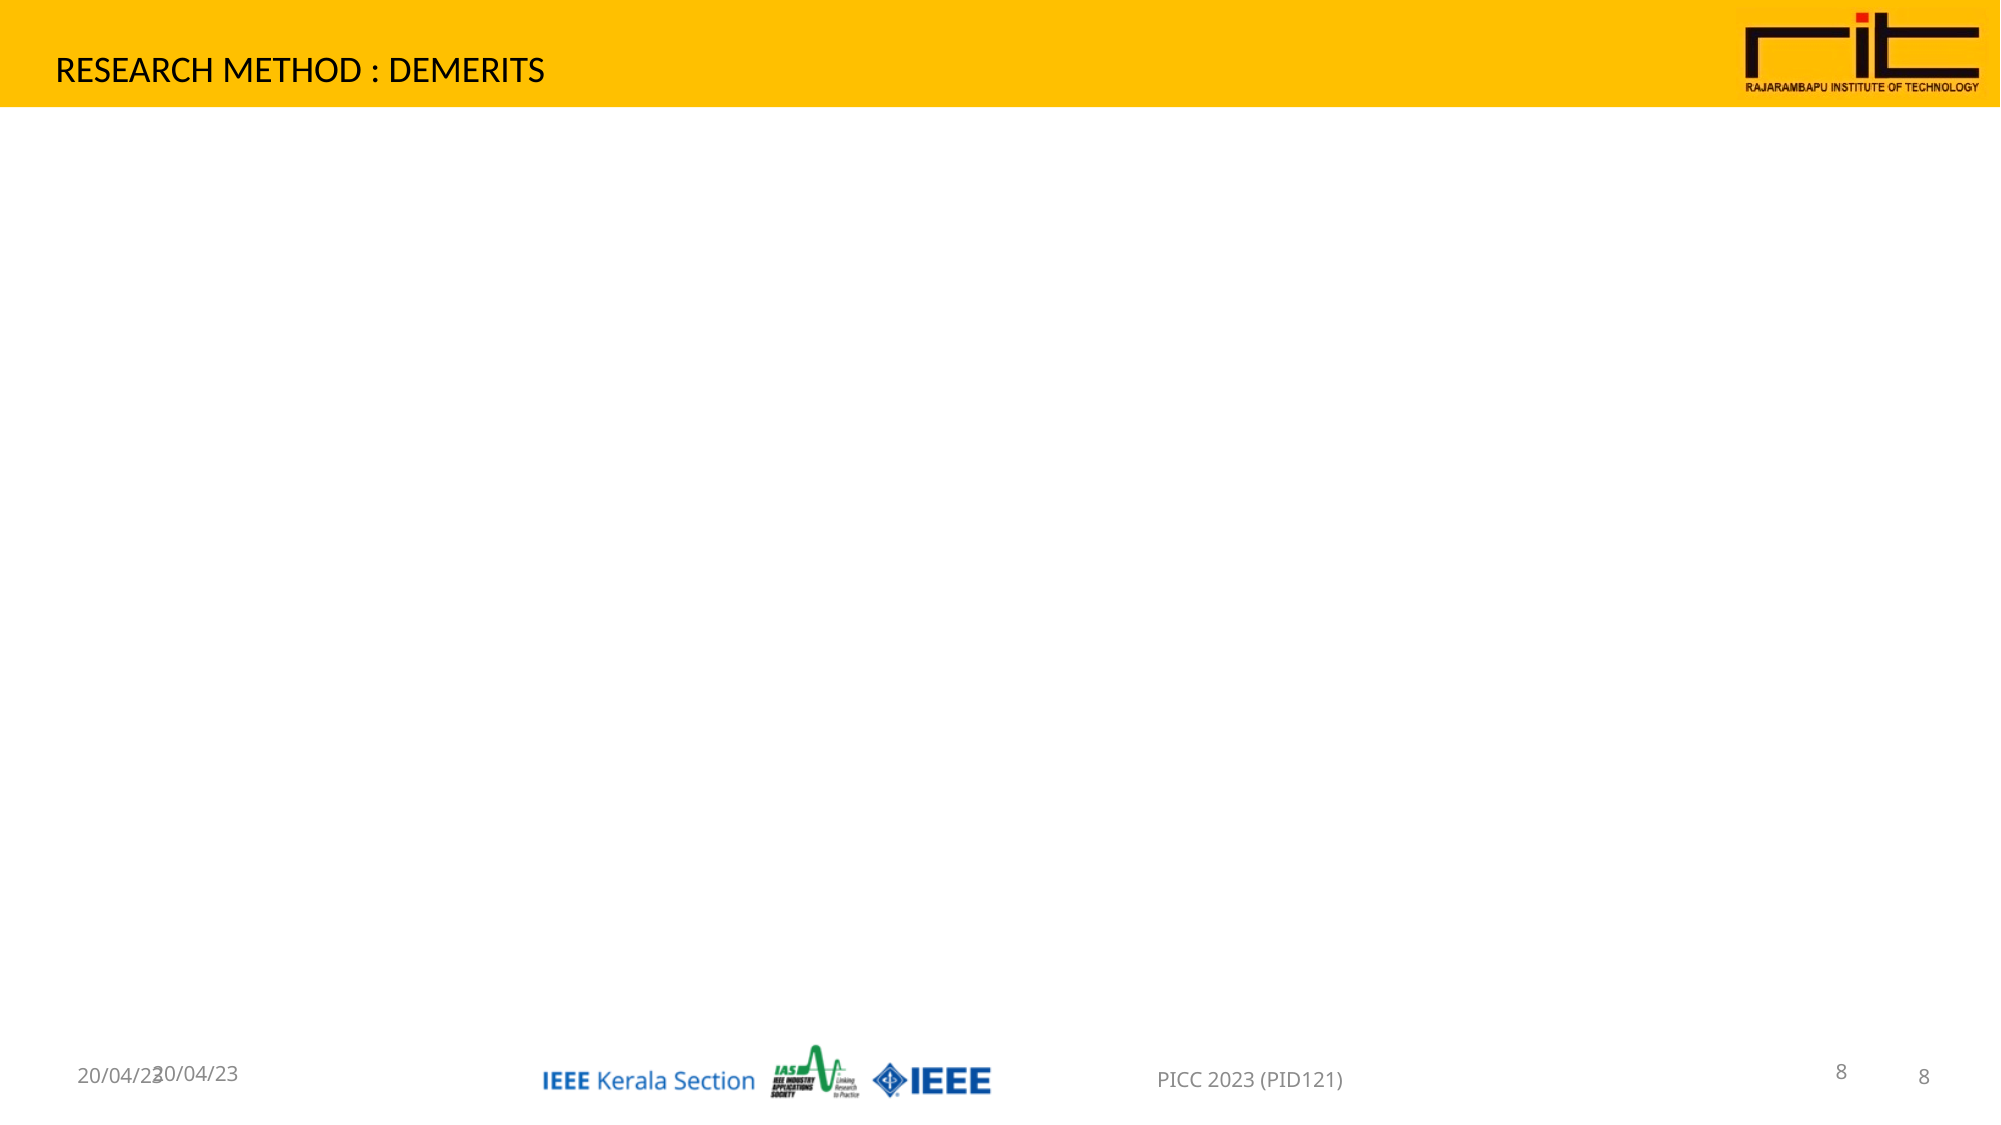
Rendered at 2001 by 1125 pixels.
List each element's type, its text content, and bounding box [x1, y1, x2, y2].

picture [537, 1040, 1000, 1107]
slide_number 8 [1412, 1042, 1863, 1103]
text_box PICC 2023 (PID121) [1024, 1050, 1475, 1108]
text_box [0, 0, 2000, 108]
text_box 20/04/23 [62, 1045, 513, 1105]
text_box 8 [1495, 1047, 1946, 1108]
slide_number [137, 1042, 588, 1103]
